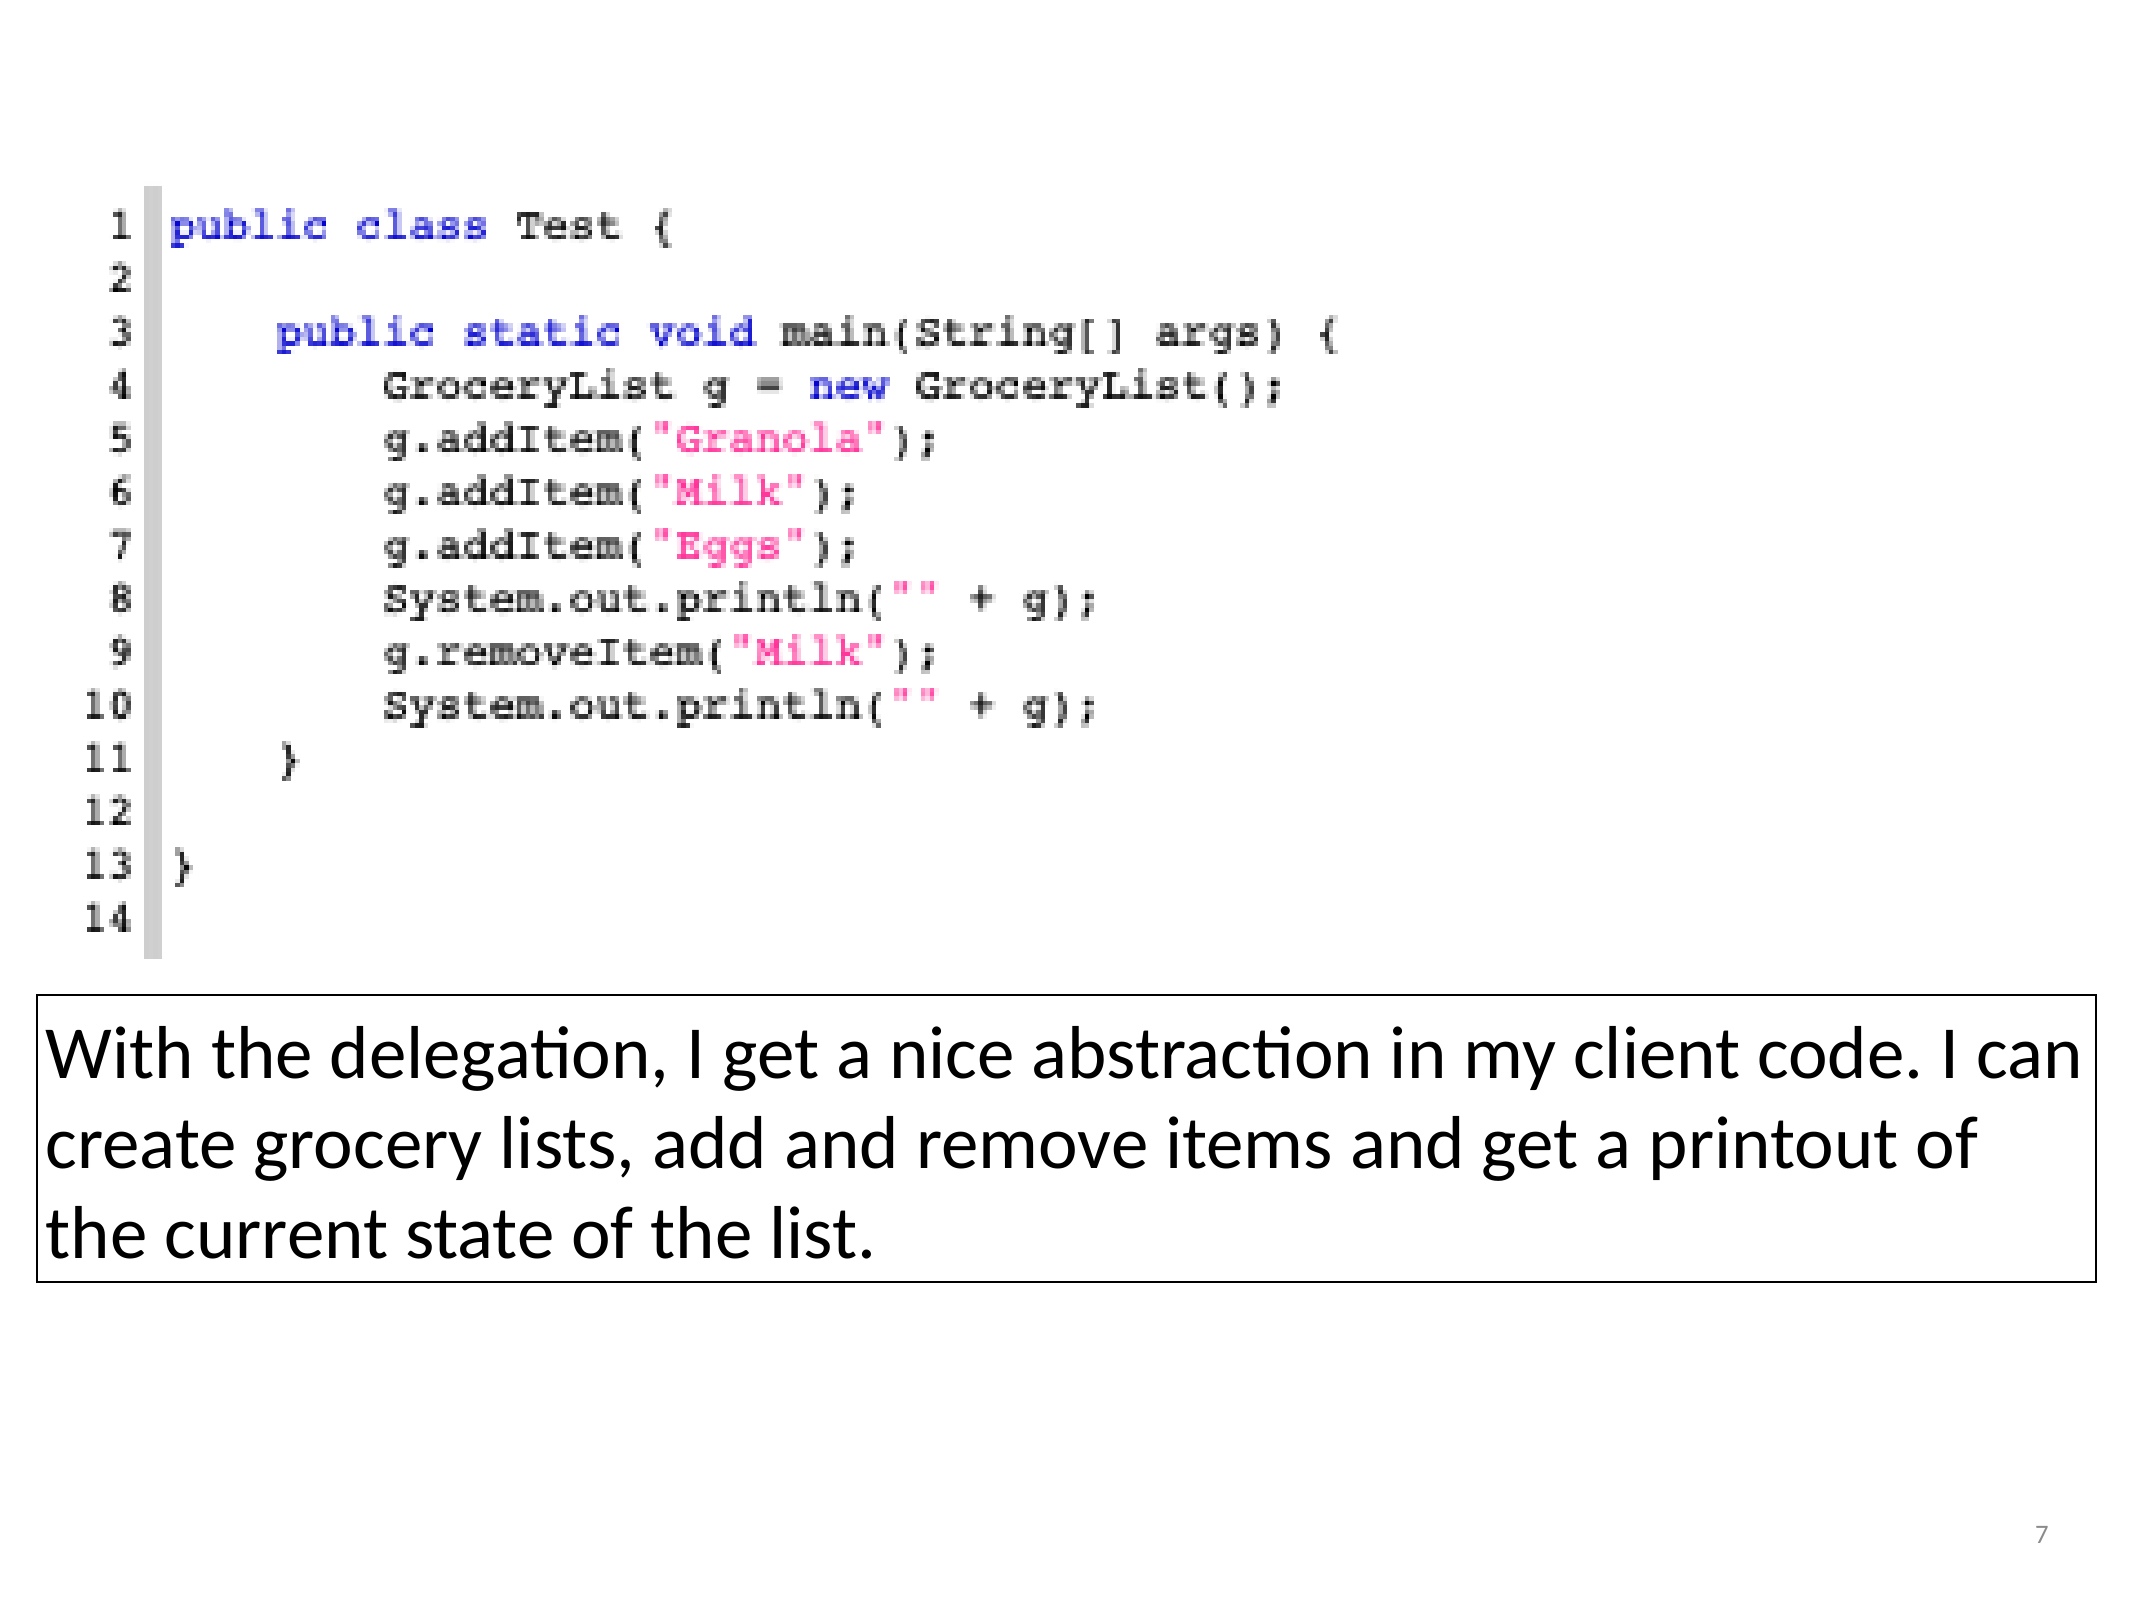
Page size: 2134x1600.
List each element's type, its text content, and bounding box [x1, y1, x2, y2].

slide_number 7 [2012, 1508, 2064, 1559]
picture [56, 164, 1365, 959]
text_box With the delegation, I get a nice abstraction in my client code. I can create grocery lists, add and remove items and get a printout of the current state of the list. [37, 995, 2096, 1282]
